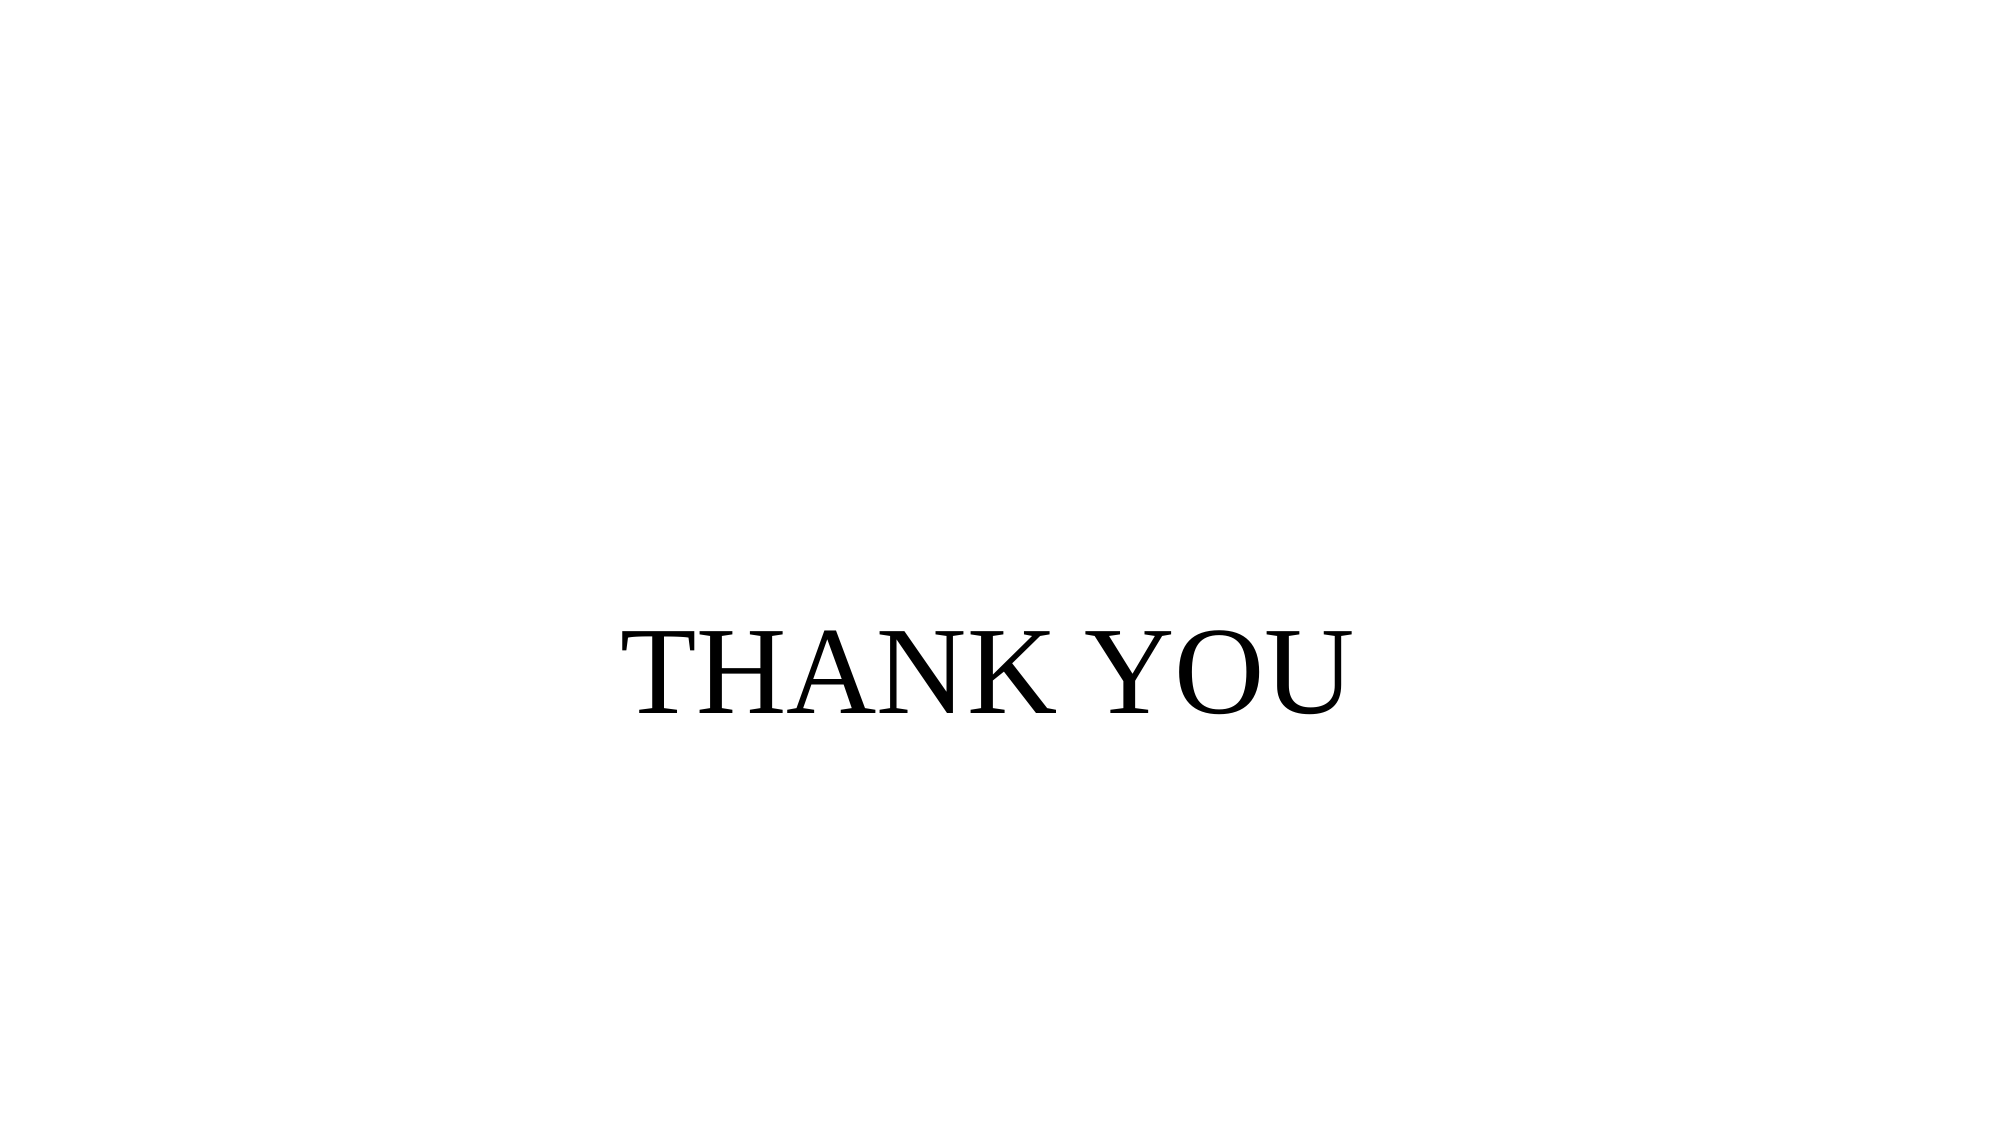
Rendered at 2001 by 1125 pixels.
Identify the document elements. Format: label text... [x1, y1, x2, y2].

title THANK YOU [136, 280, 1862, 749]
